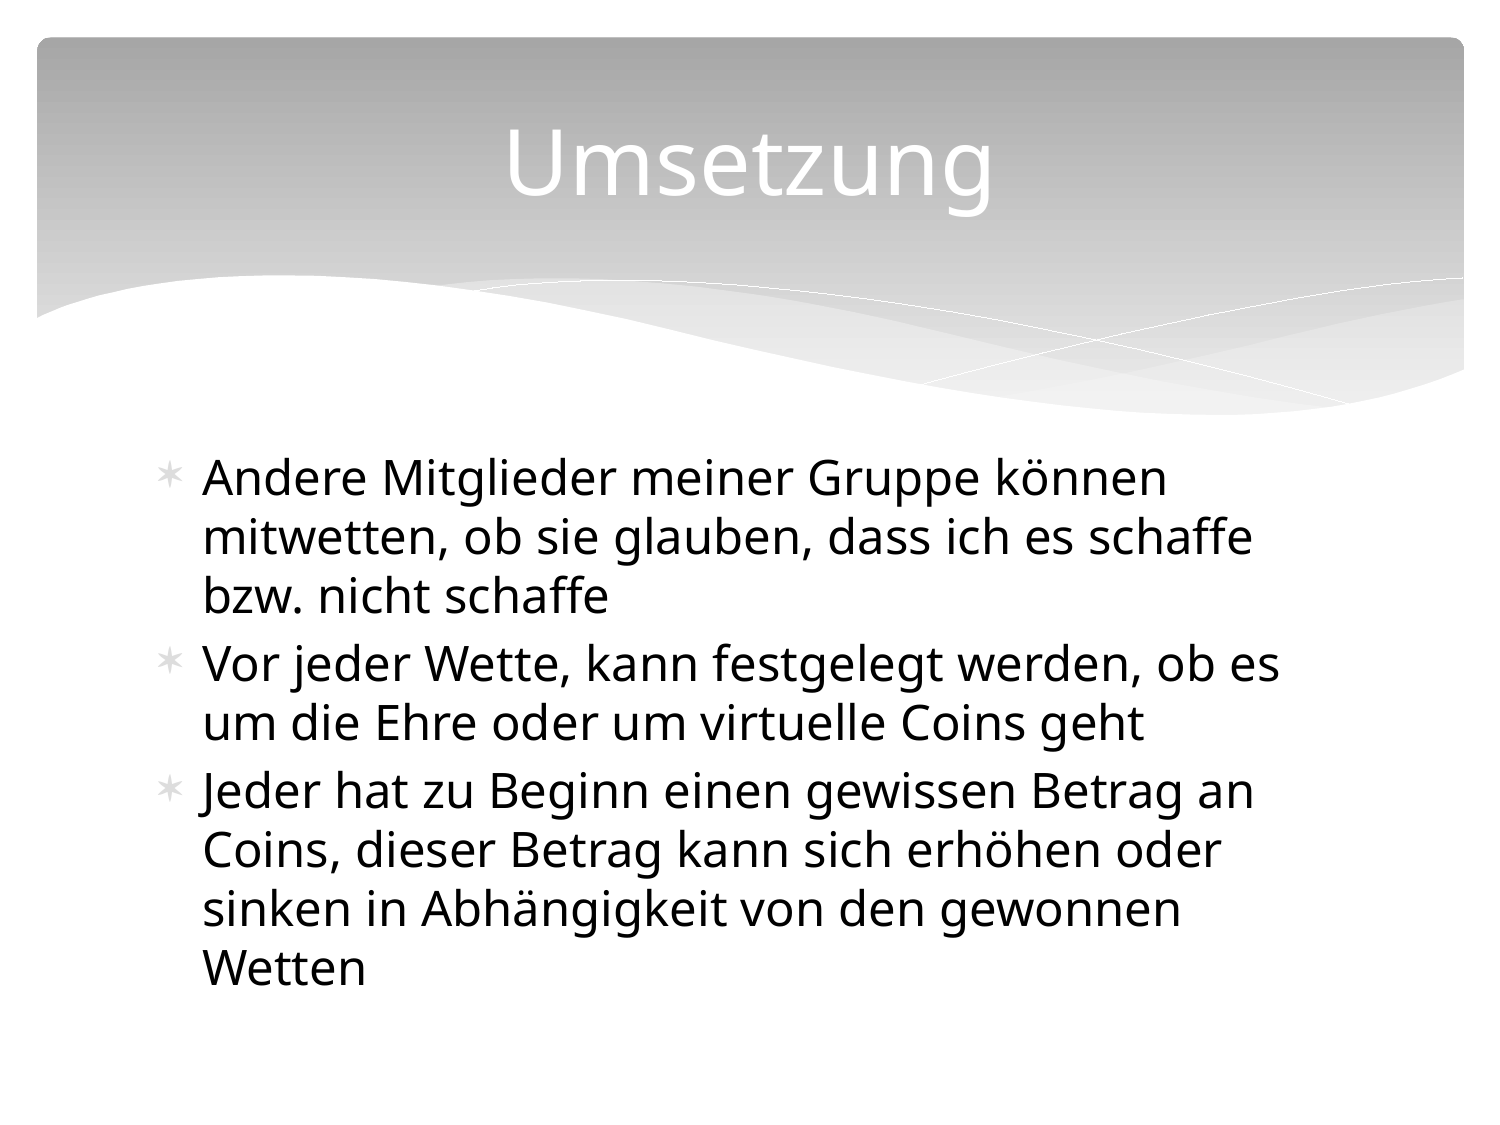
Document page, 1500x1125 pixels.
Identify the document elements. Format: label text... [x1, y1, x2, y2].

title Umsetzung [75, 55, 1425, 261]
list Andere Mitglieder meiner Gruppe können mitwetten, ob sie glauben, dass ich es schaffe bzw. nicht schaffe Vor jeder Wette, kann festgelegt werden, ob es um die Ehre oder um virtuelle Coins geht Jeder hat zu Beginn einen gewissen Betrag an Coins, dieser Betrag kann sich erhöhen oder sinken in Abhängigkeit von den gewonnen Wetten [143, 438, 1359, 1005]
